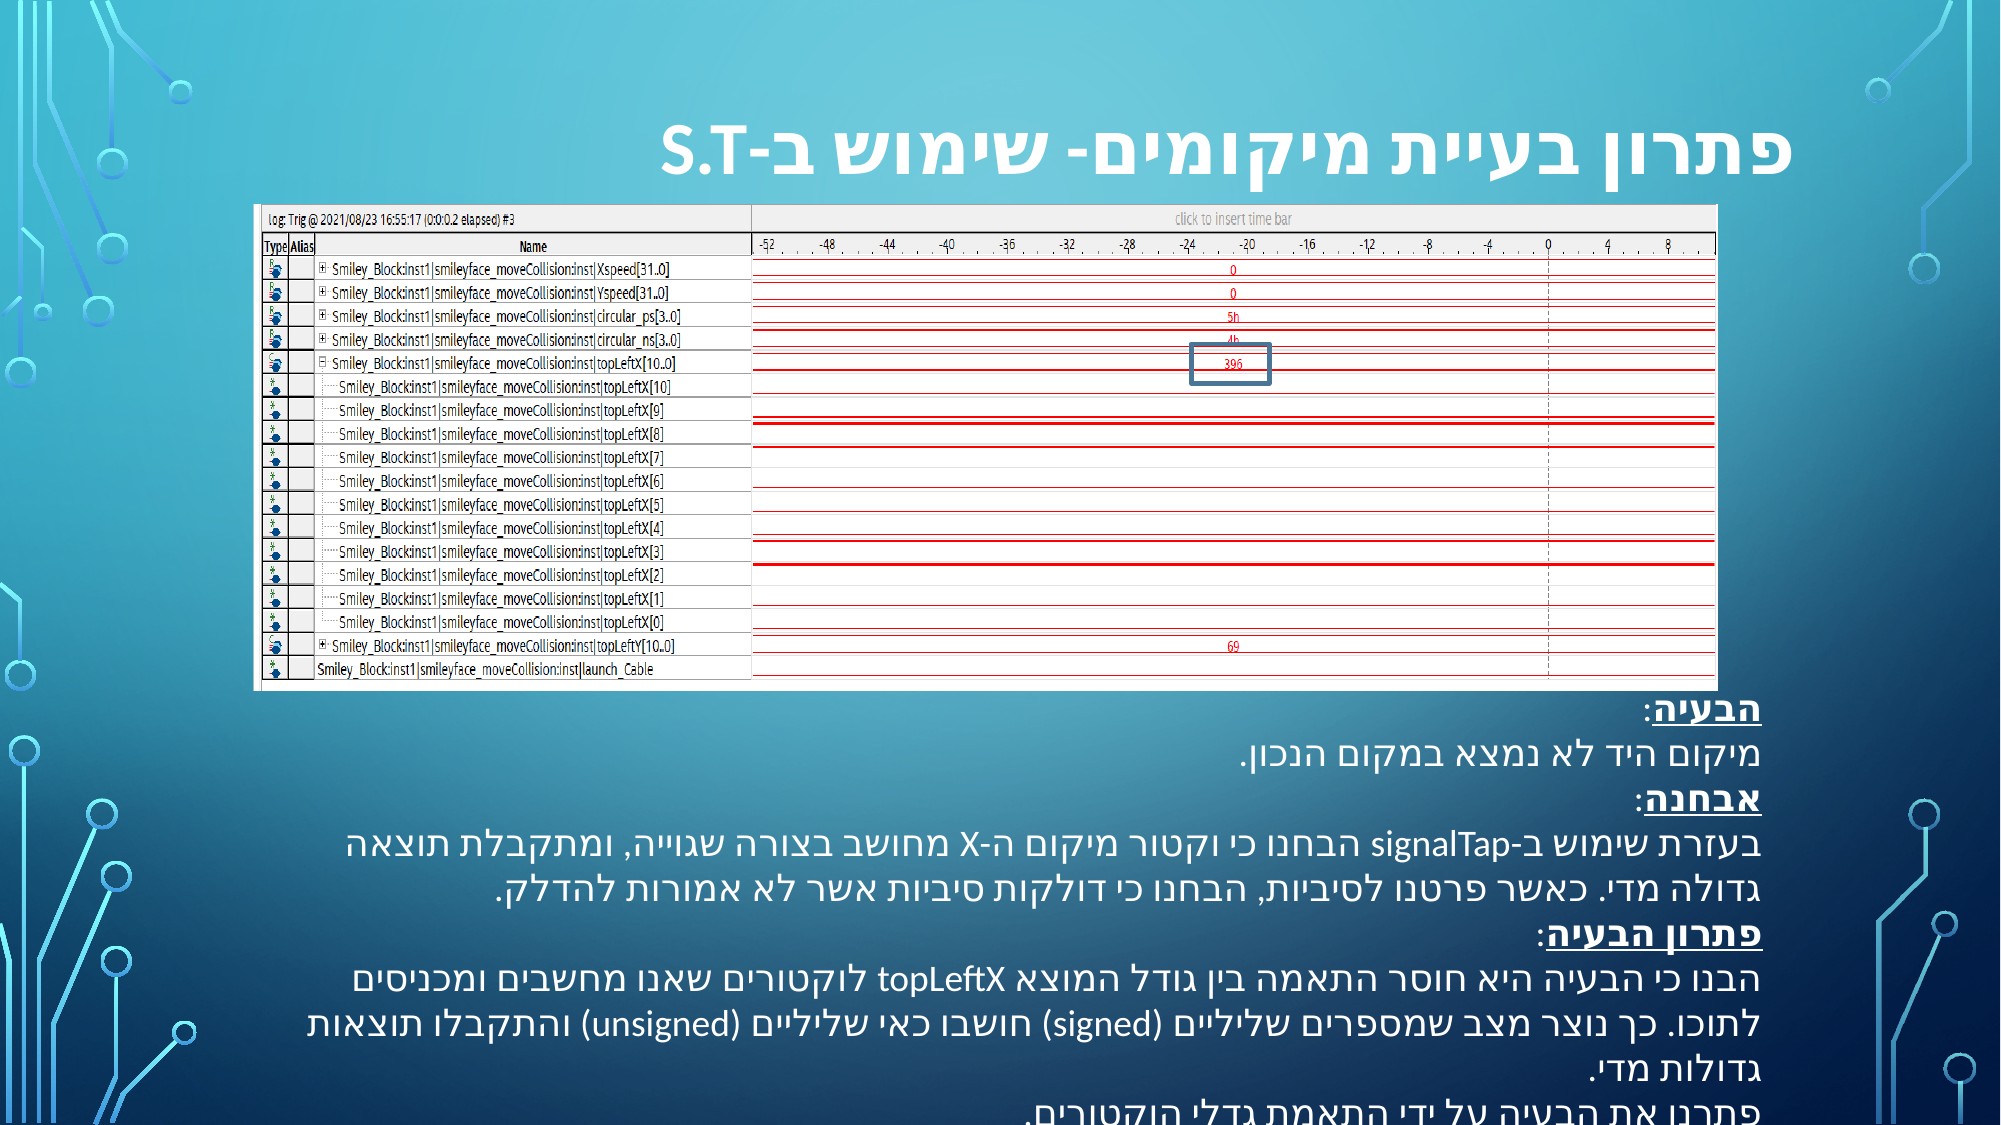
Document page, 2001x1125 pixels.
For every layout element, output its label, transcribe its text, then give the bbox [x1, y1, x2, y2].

picture [253, 204, 1719, 691]
text_box הבעיה: מיקום היד לא נמצא במקום הנכון. אבחנה: בעזרת שימוש ב-signalTap הבחנו כי וקטור מיקום ה-X מחושב בצורה שגוייה, ומתקבלת תוצאה גדולה מדי. כאשר פרטנו לסיביות, הבחנו כי דולקות סיביות אשר לא אמורות להדלק. פתרון הבעיה: הבנו כי הבעיה היא חוסר התאמה בין גודל המוצא topLeftX לוקטורים שאנו מחשבים ומכניסים לתוכו. כך נוצר מצב שמספרים שליליים (signed) חושבו כאי שליליים (unsigned) והתקבלו תוצאות גדולות מדי. פתרנו את הבעיה על ידי התאמת גדלי הוקטורים. [281, 676, 1778, 1125]
title פתרון בעיית מיקומים- שימוש ב-S.T [187, 29, 1813, 272]
